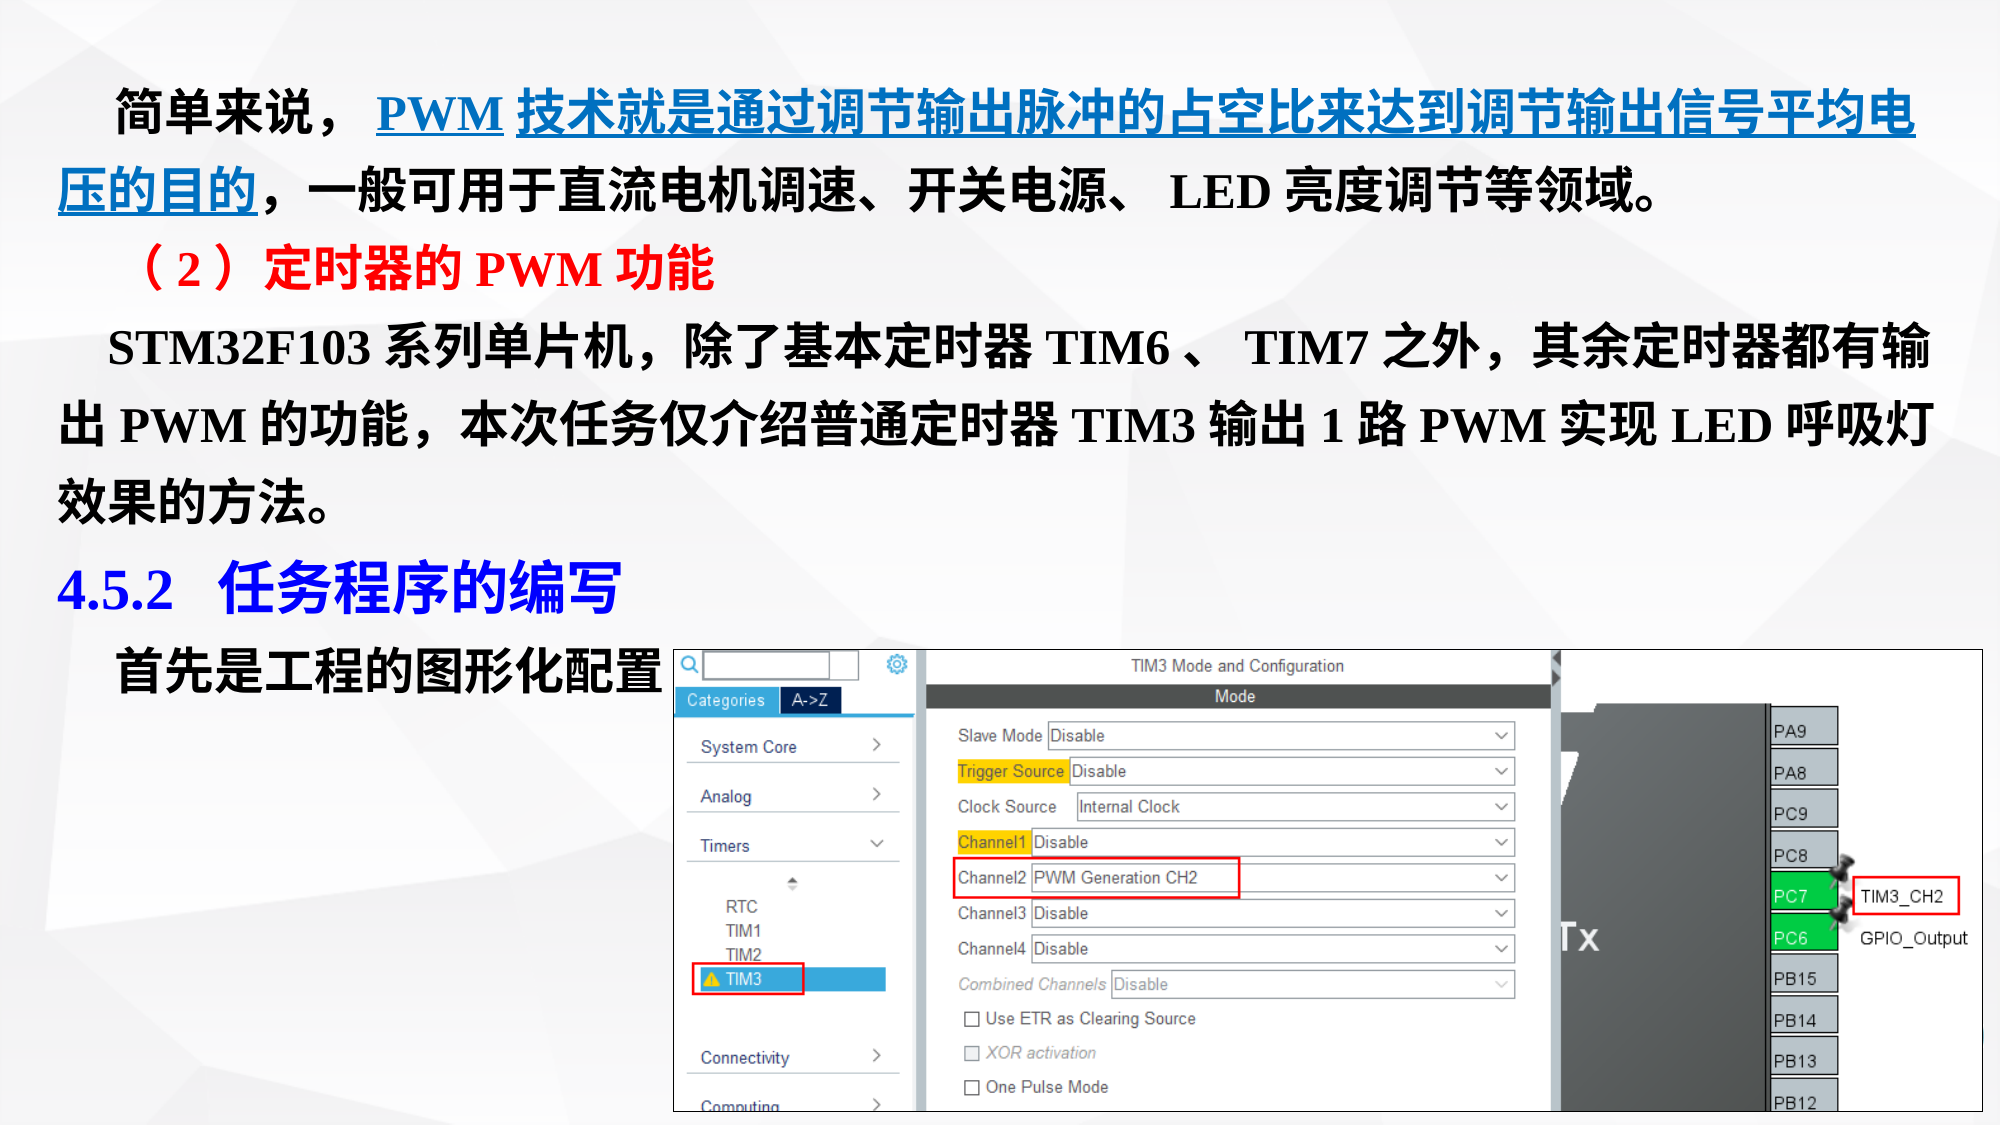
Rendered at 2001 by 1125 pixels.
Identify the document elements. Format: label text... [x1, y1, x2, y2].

picture [0, 0, 2000, 1125]
text_box 简单来说，PWM技术就是通过调节输出脉冲的占空比来达到调节输出信号平均电压的目的，一般可用于直流电机调速、开关电源、LED亮度调节等领域。 （2）定时器的PWM功能 STM32F103系列单片机，除了基本定时器TIM6、TIM7之外，其余定时器都有输出PWM的功能，本次任务仅介绍普通定时器TIM3输出1路PWM实现LED呼吸灯效果的方法。 4.5.2 任务程序的编写 首先是工程的图形化配置 [42, 55, 1958, 707]
